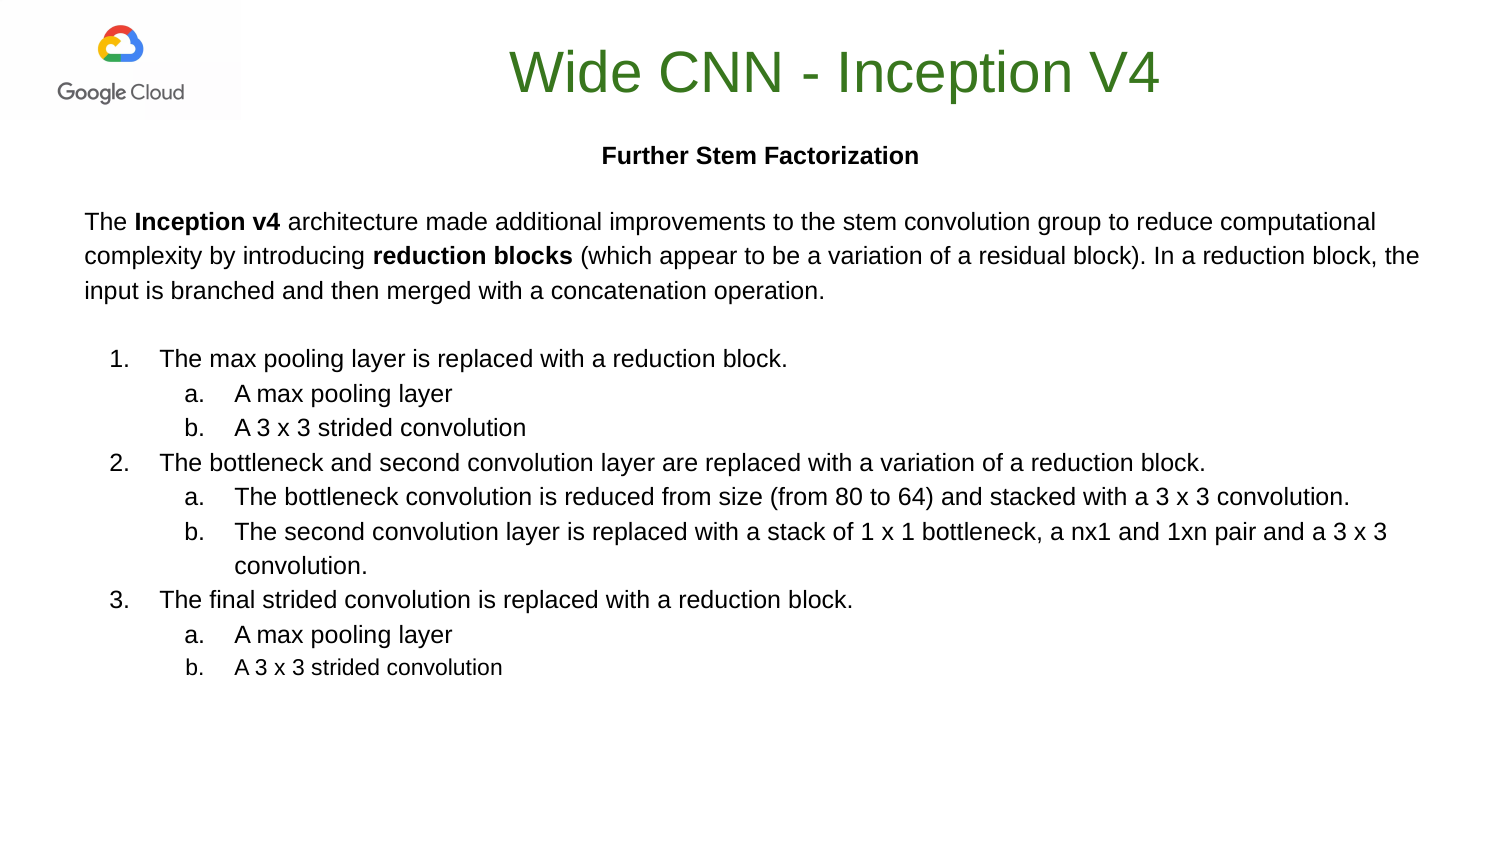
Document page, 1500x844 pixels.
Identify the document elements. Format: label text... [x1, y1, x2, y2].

subtitle Wide CNN - Inception V4 [244, 19, 1500, 150]
picture [0, 0, 241, 121]
text_box Further Stem Factorization The Inception v4 architecture made additional improvements to the stem convolution group to reduce computational complexity by introducing reduction blocks (which appear to be a variation of a residual block). In a reduction block, the input is branched and then merged with a concatenation operation. The max pooling layer is replaced with a reduction block. A max pooling layer A 3 x 3 strided convolution The bottleneck and second convolution layer are replaced with a variation of a reduction block. The bottleneck convolution is reduced from size (from 80 to 64) and stacked with a 3 x 3 convolution. The second convolution layer is replaced with a stack of 1 x 1 bottleneck, a nx1 and 1xn pair and a 3 x 3 convolution. The final strided convolution is replaced with a reduction block. A max pooling layer A 3 x 3 strided convolution [69, 119, 1453, 826]
